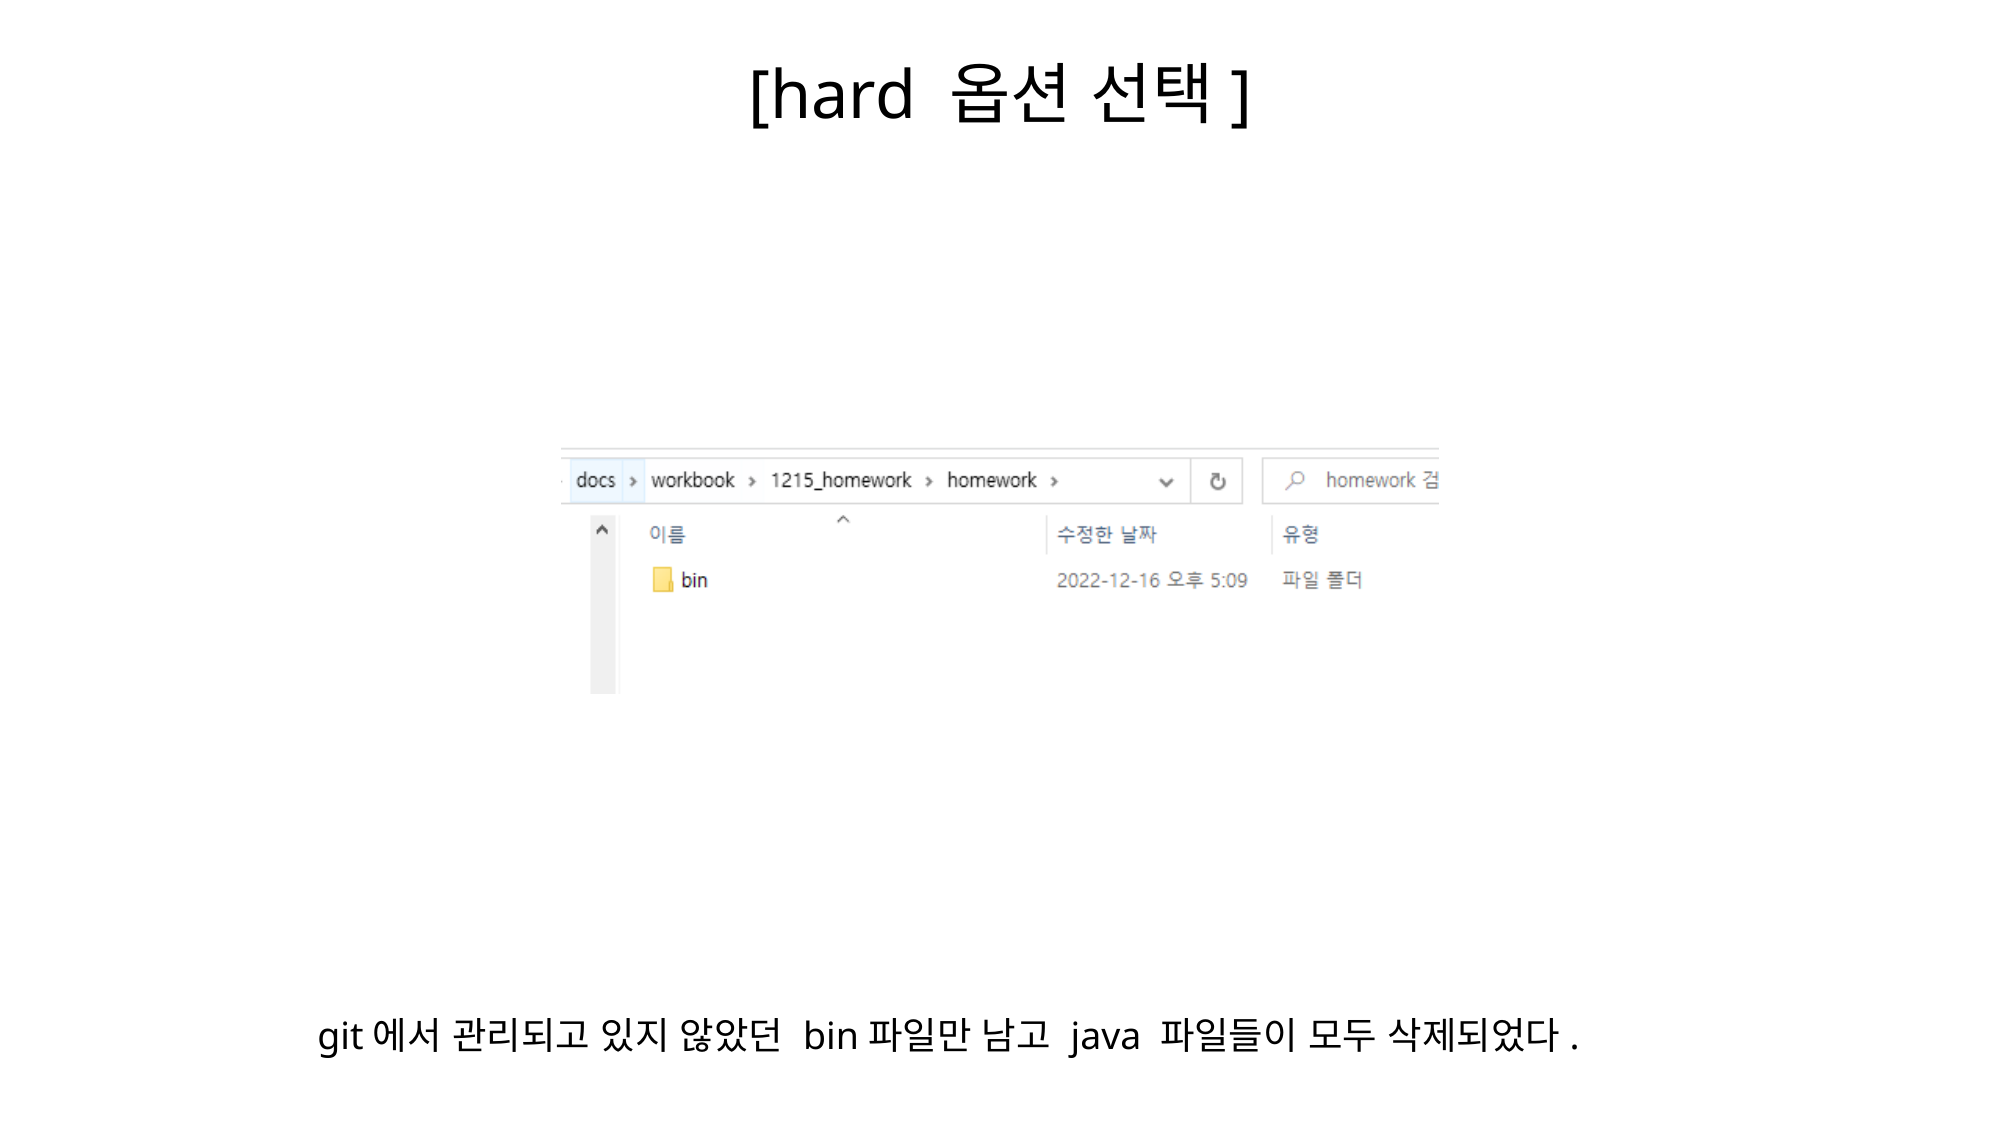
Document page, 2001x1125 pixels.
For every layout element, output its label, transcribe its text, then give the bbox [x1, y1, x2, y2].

text_box git에서 관리되고 있지 않았던 bin파일만 남고 java 파일들이 모두 삭제되었다. [302, 1004, 1595, 1065]
text_box [hard 옵션 선택] [733, 45, 1267, 140]
picture [561, 431, 1439, 694]
